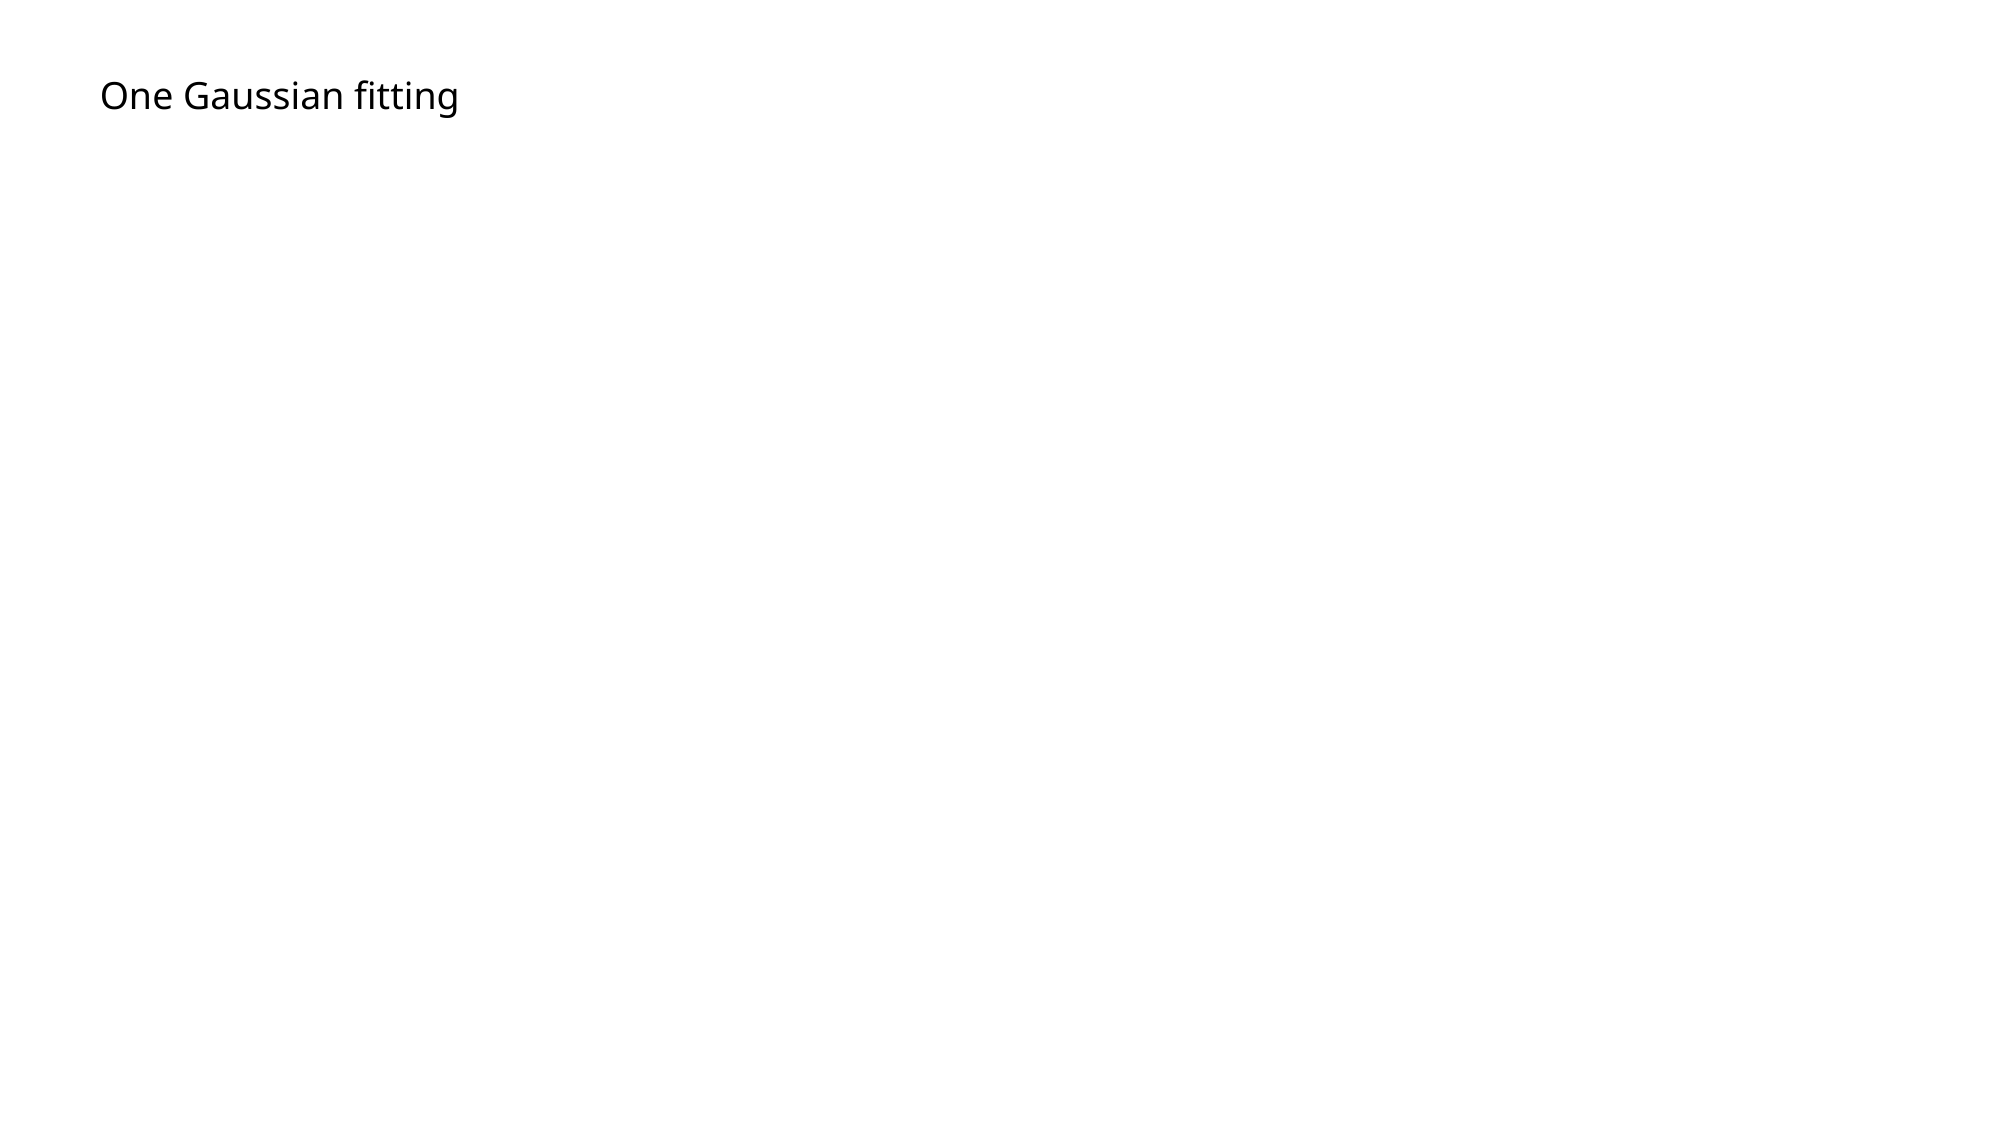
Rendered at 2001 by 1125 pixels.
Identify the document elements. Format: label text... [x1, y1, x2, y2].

text_box One Gaussian fitting [85, 64, 1029, 125]
